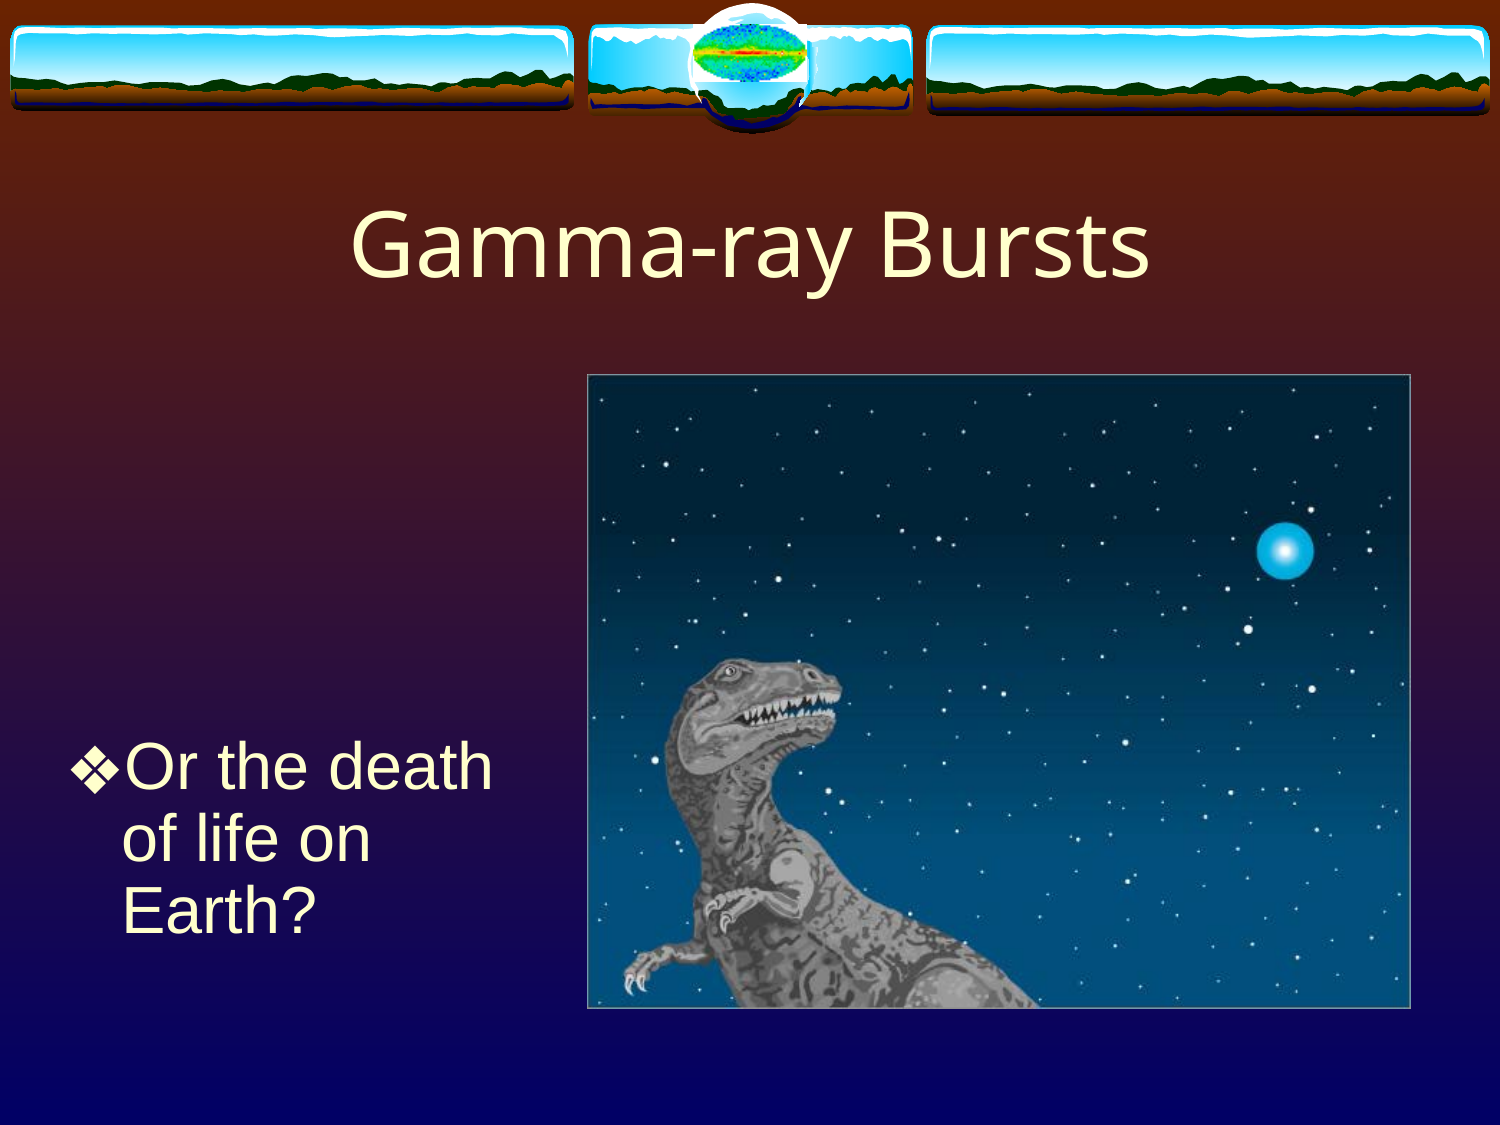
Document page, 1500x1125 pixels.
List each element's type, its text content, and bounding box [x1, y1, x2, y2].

picture [746, 73, 755, 79]
list Or the death of life on Earth? [50, 725, 525, 1000]
picture [693, 24, 807, 82]
picture [587, 374, 1411, 1009]
title Gamma-ray Bursts [22, 145, 1480, 336]
